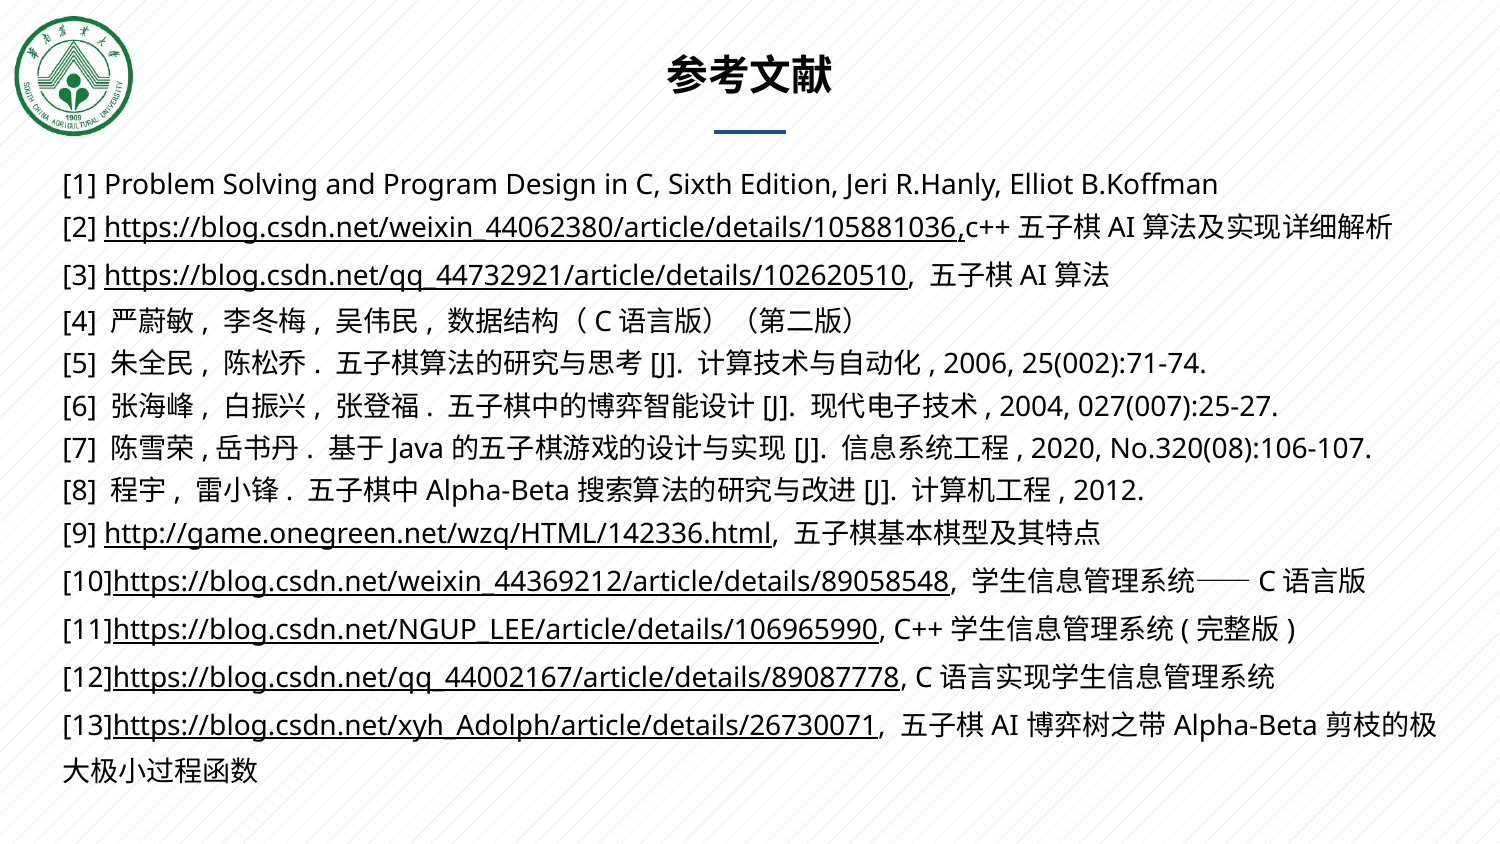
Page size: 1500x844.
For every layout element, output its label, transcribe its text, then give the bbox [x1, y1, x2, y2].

text_box 参考文献 [651, 46, 849, 107]
picture [12, 16, 134, 139]
text_box [1] Problem Solving and Program Design in C, Sixth Edition, Jeri R.Hanly, Elliot B.Koffman [2] https://blog.csdn.net/weixin_44062380/article/details/105881036,c++五子棋AI算法及实现详细解析 [3] https://blog.csdn.net/qq_44732921/article/details/102620510, 五子棋AI算法 [4] 严蔚敏, 李冬梅, 吴伟民, 数据结构（C语言版）（第二版） [5] 朱全民, 陈松乔. 五子棋算法的研究与思考[J]. 计算技术与自动化, 2006, 25(002):71-74. [6] 张海峰, 白振兴, 张登福. 五子棋中的博弈智能设计[J]. 现代电子技术, 2004, 027(007):25-27. [7] 陈雪荣,岳书丹. 基于Java的五子棋游戏的设计与实现[J]. 信息系统工程, 2020, No.320(08):106-107. [8] 程宇, 雷小锋. 五子棋中Alpha-Beta搜索算法的研究与改进[J]. 计算机工程, 2012. [9] http://game.onegreen.net/wzq/HTML/142336.html, 五子棋基本棋型及其特点 [10]https://blog.csdn.net/weixin_44369212/article/details/89058548, 学生信息管理系统——C语言版 [11]https://blog.csdn.net/NGUP_LEE/article/details/106965990, C++学生信息管理系统(完整版) [12]https://blog.csdn.net/qq_44002167/article/details/89087778, C语言实现学生信息管理系统 [13]https://blog.csdn.net/xyh_Adolph/article/details/26730071, 五子棋AI博弈树之带Alpha-Beta剪枝的极大极小过程函数 [47, 150, 1453, 795]
